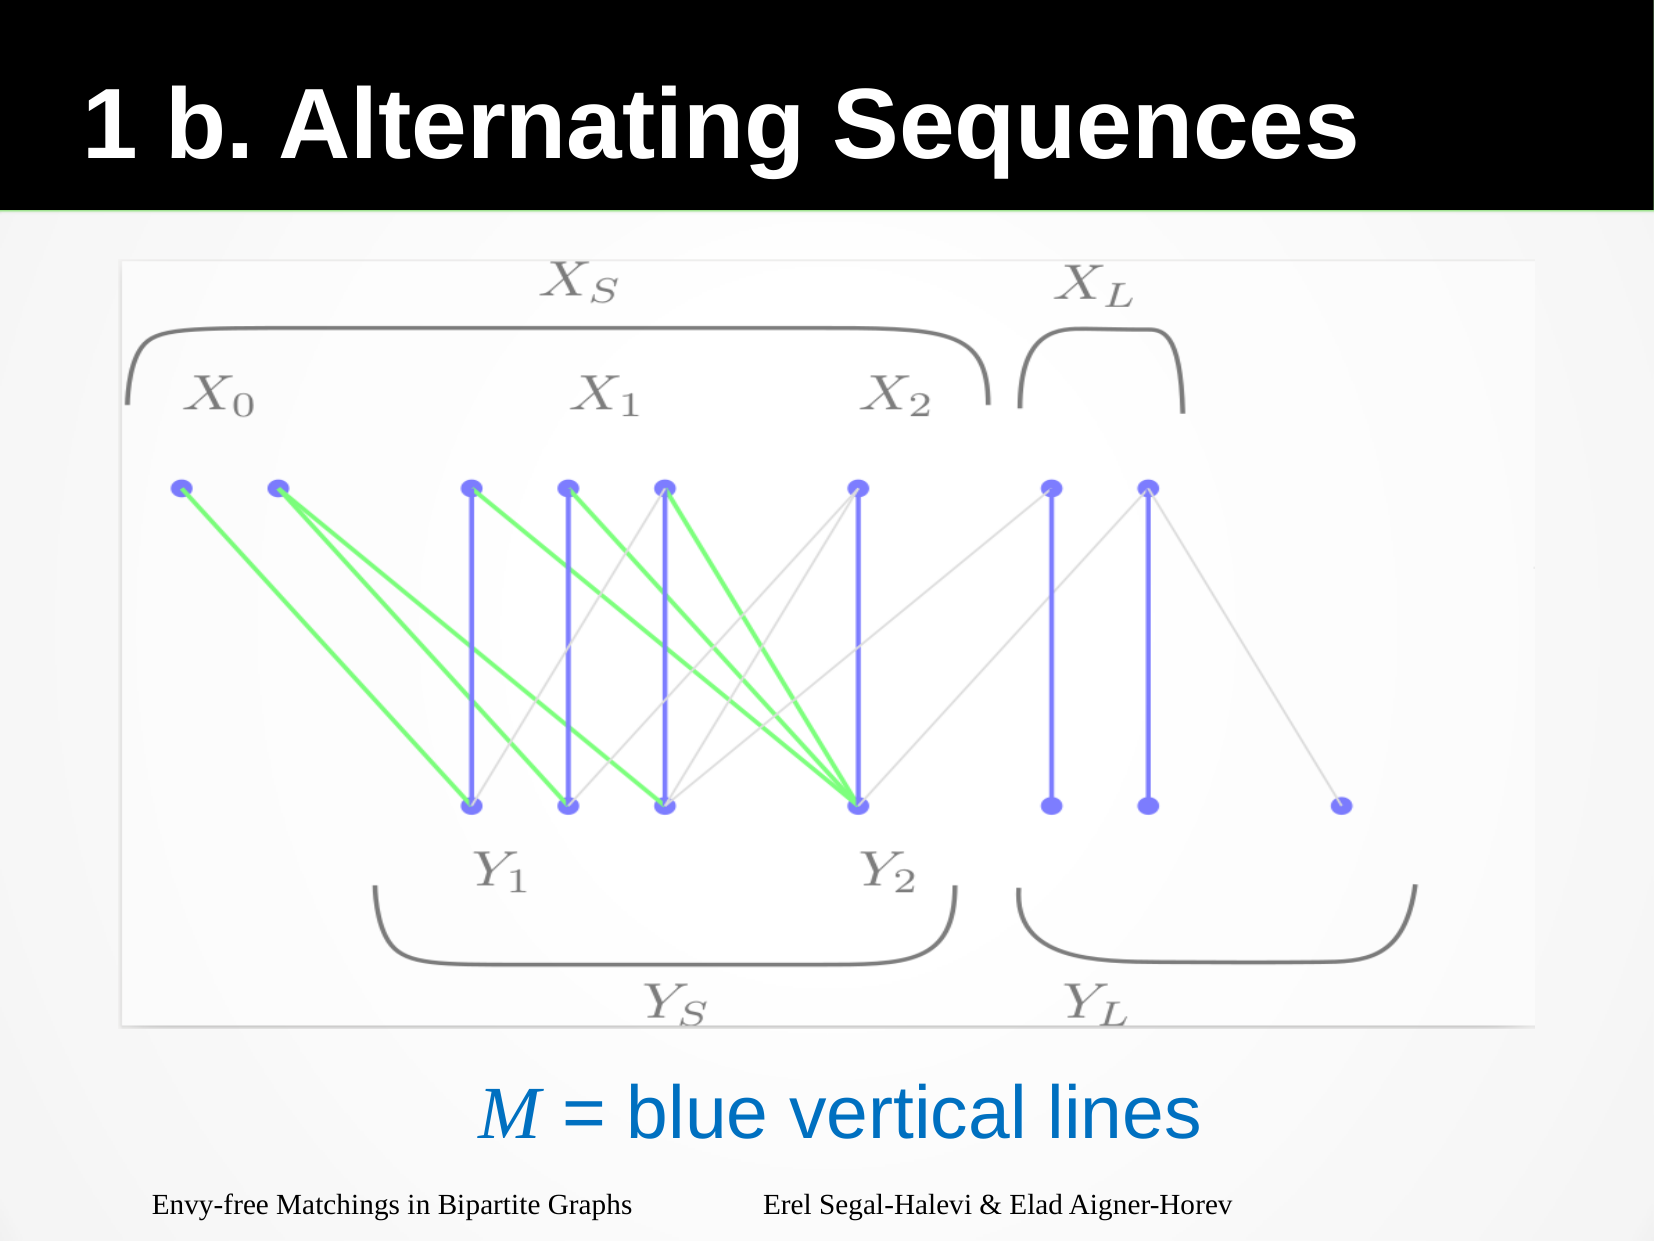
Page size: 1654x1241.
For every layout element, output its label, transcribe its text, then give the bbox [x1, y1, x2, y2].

text_box M = blue vertical lines [265, 1056, 1416, 1161]
picture [118, 258, 1535, 1029]
footer Envy-free Matchings in Bipartite Graphs Erel Segal-Halevi & Elad Aigner-Horev [65, 1185, 1320, 1241]
text_box 1 b. Alternating Sequences [82, 0, 1635, 260]
